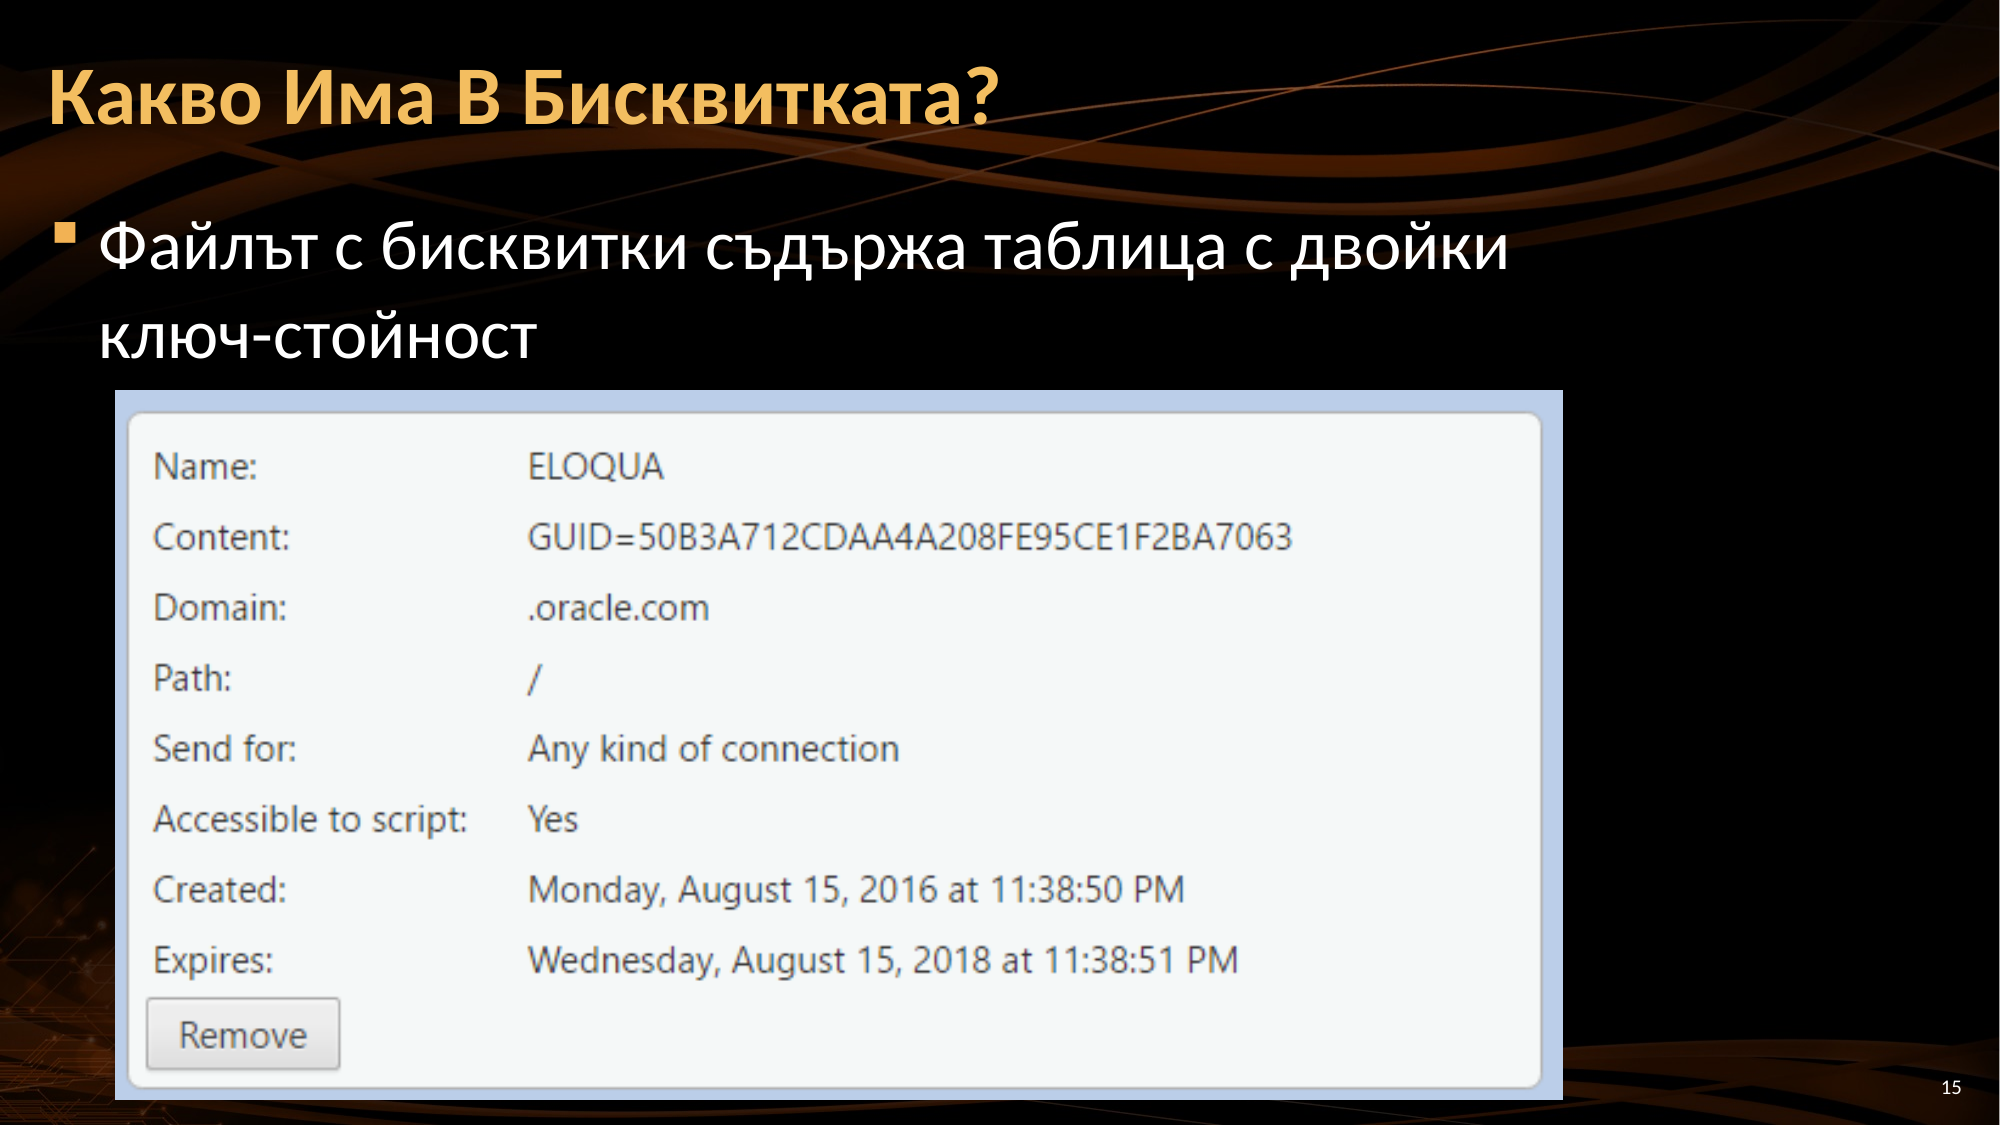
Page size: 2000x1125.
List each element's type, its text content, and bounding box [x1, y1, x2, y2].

title Какво Има В Бисквитката? [30, 6, 1968, 189]
list Файлът с бисквитки съдържа таблица с двойки ключ-стойност [31, 189, 1968, 1103]
picture [0, 0, 2000, 1125]
slide_number 15 [1897, 1070, 1968, 1103]
